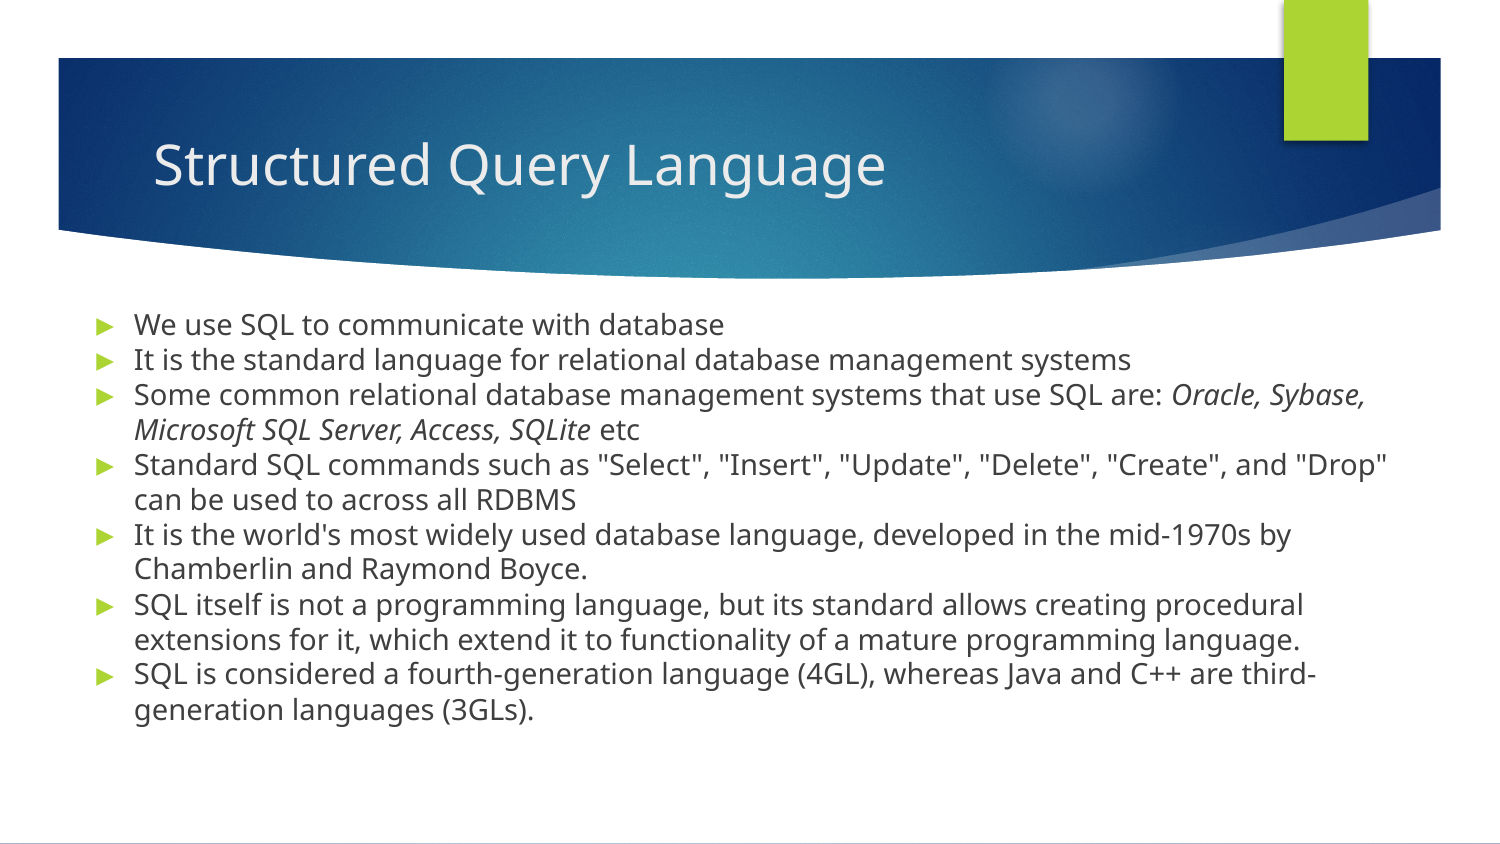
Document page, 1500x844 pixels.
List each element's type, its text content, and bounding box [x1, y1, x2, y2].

list We use SQL to communicate with database It is the standard language for relational database management systems Some common relational database management systems that use SQL are: Oracle, Sybase, Microsoft SQL Server, Access, SQLite etc Standard SQL commands such as "Select", "Insert", "Update", "Delete", "Create", and "Drop" can be used to across all RDBMS It is the world's most widely used database language, developed in the mid-1970s by Chamberlin and Raymond Boyce. SQL itself is not a programming language, but its standard allows creating procedural extensions for it, which extend it to functionality of a mature programming language. SQL is considered a fourth-generation language (4GL), whereas Java and C++ are third-generation languages (3GLs). [47, 294, 1436, 787]
picture [59, 58, 1440, 278]
title Structured Query Language [142, 119, 1220, 207]
